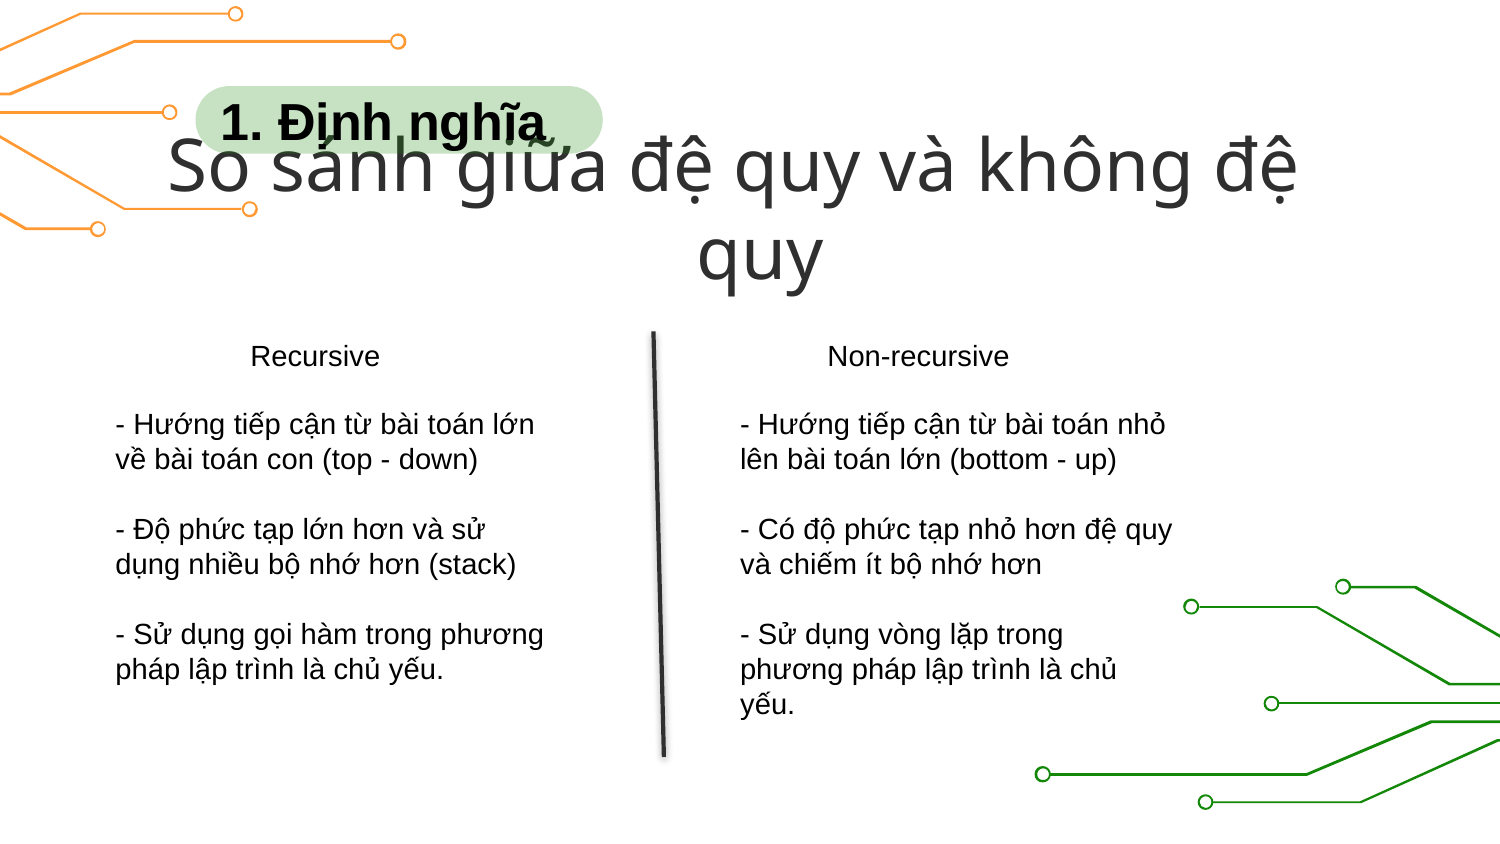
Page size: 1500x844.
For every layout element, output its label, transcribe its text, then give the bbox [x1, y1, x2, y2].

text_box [0, 5, 407, 238]
text_box Recursive [235, 330, 521, 380]
text_box - Hướng tiếp cận từ bài toán lớn về bài toán con (top - down) - Độ phức tạp lớn hơn và sử dụng nhiều bộ nhớ hơn (stack) - Sử dụng gọi hàm trong phương pháp lập trình là chủ yếu. [100, 397, 571, 693]
subtitle So sánh giữa đệ quy và không đệ quy [95, 196, 1351, 309]
text_box 1. Định nghĩa [410, 86, 603, 154]
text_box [653, 331, 665, 758]
text_box Non-recursive [812, 329, 1115, 380]
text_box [1034, 578, 1500, 810]
text_box - Hướng tiếp cận từ bài toán nhỏ lên bài toán lớn (bottom - up) - Có độ phức tạp nhỏ hơn đệ quy và chiếm ít bộ nhớ hơn - Sử dụng vòng lặp trong phương pháp lập trình là chủ yếu. [725, 397, 1189, 728]
